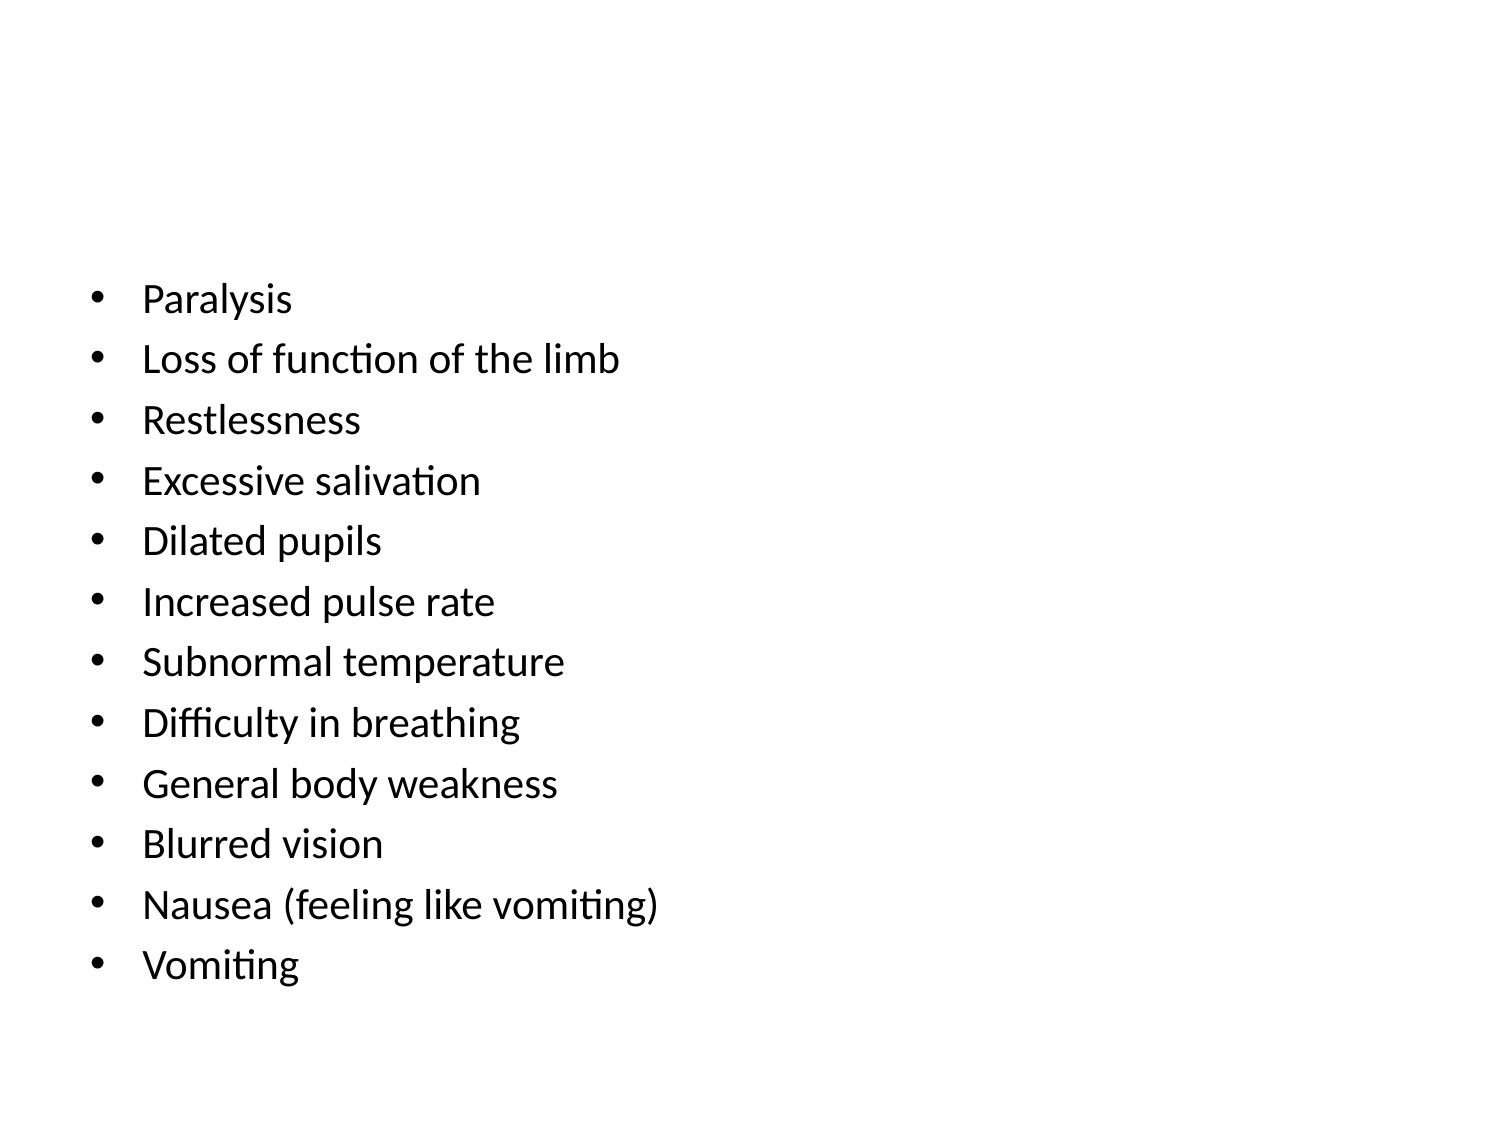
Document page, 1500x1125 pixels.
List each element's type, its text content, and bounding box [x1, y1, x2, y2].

list Paralysis Loss of function of the limb Restlessness Excessive salivation Dilated pupils Increased pulse rate Subnormal temperature Difficulty in breathing General body weakness Blurred vision Nausea (feeling like vomiting) Vomiting [75, 262, 1425, 1005]
